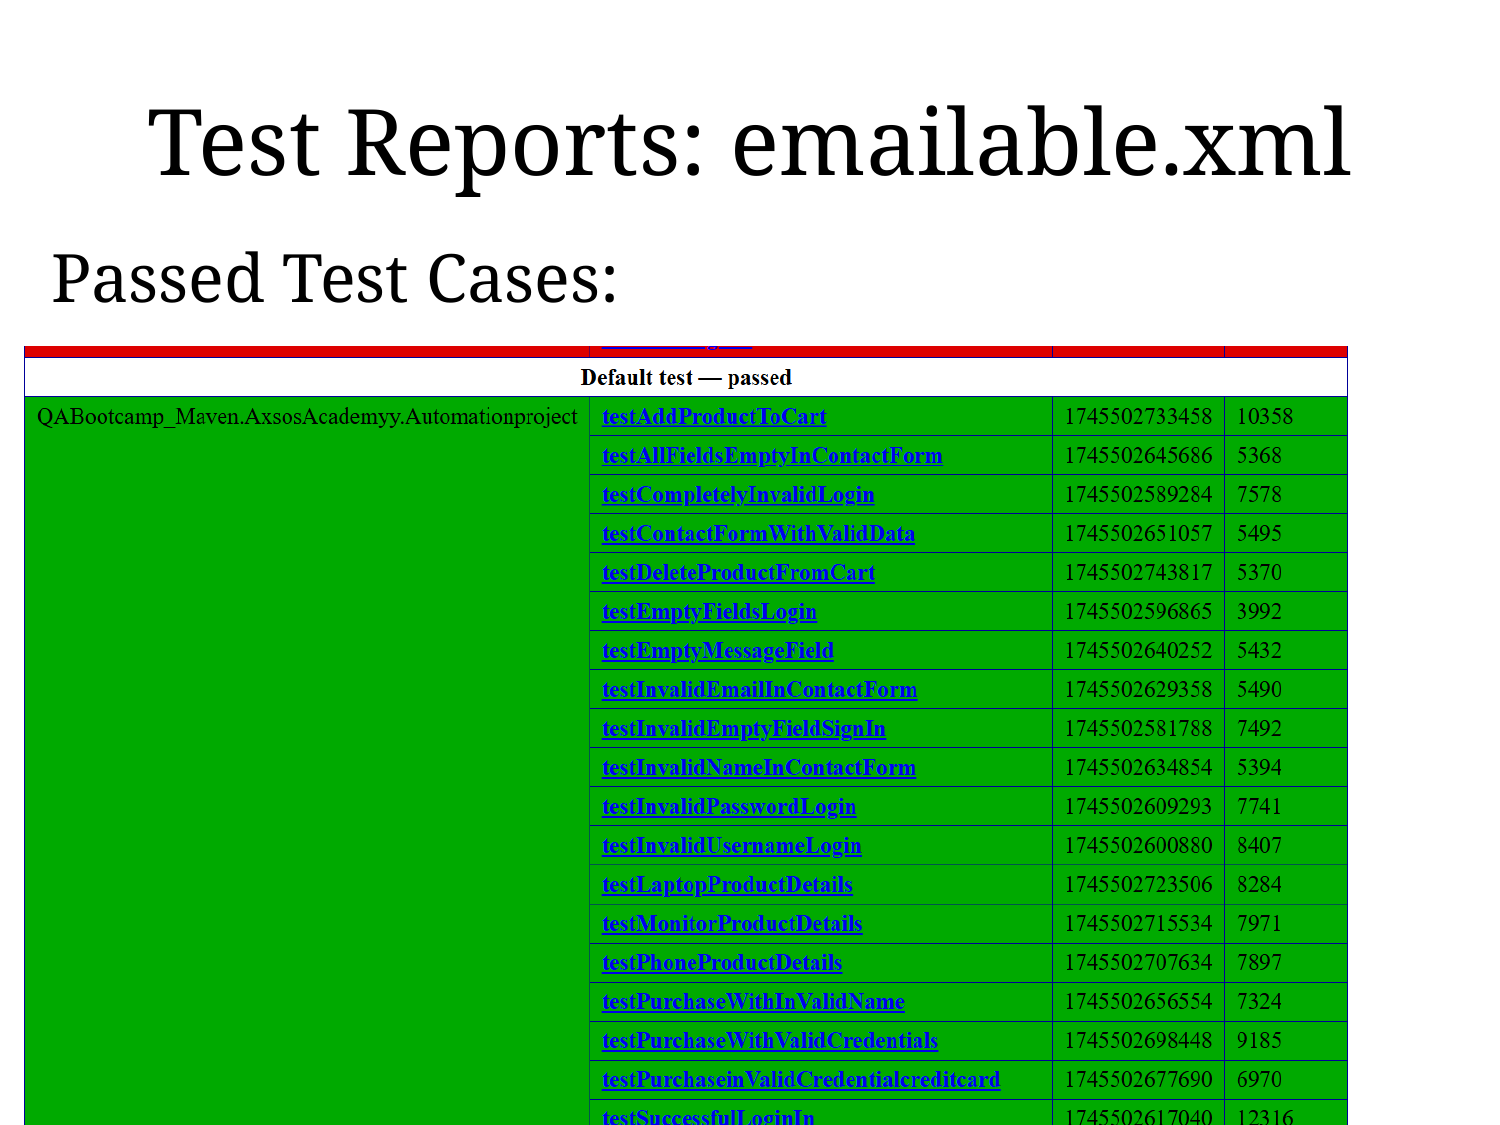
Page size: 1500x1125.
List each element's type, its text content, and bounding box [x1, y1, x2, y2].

title Test Reports: emailable.xml [75, 45, 1425, 233]
text_box Passed Test Cases: [36, 220, 656, 317]
picture [20, 346, 1463, 1125]
